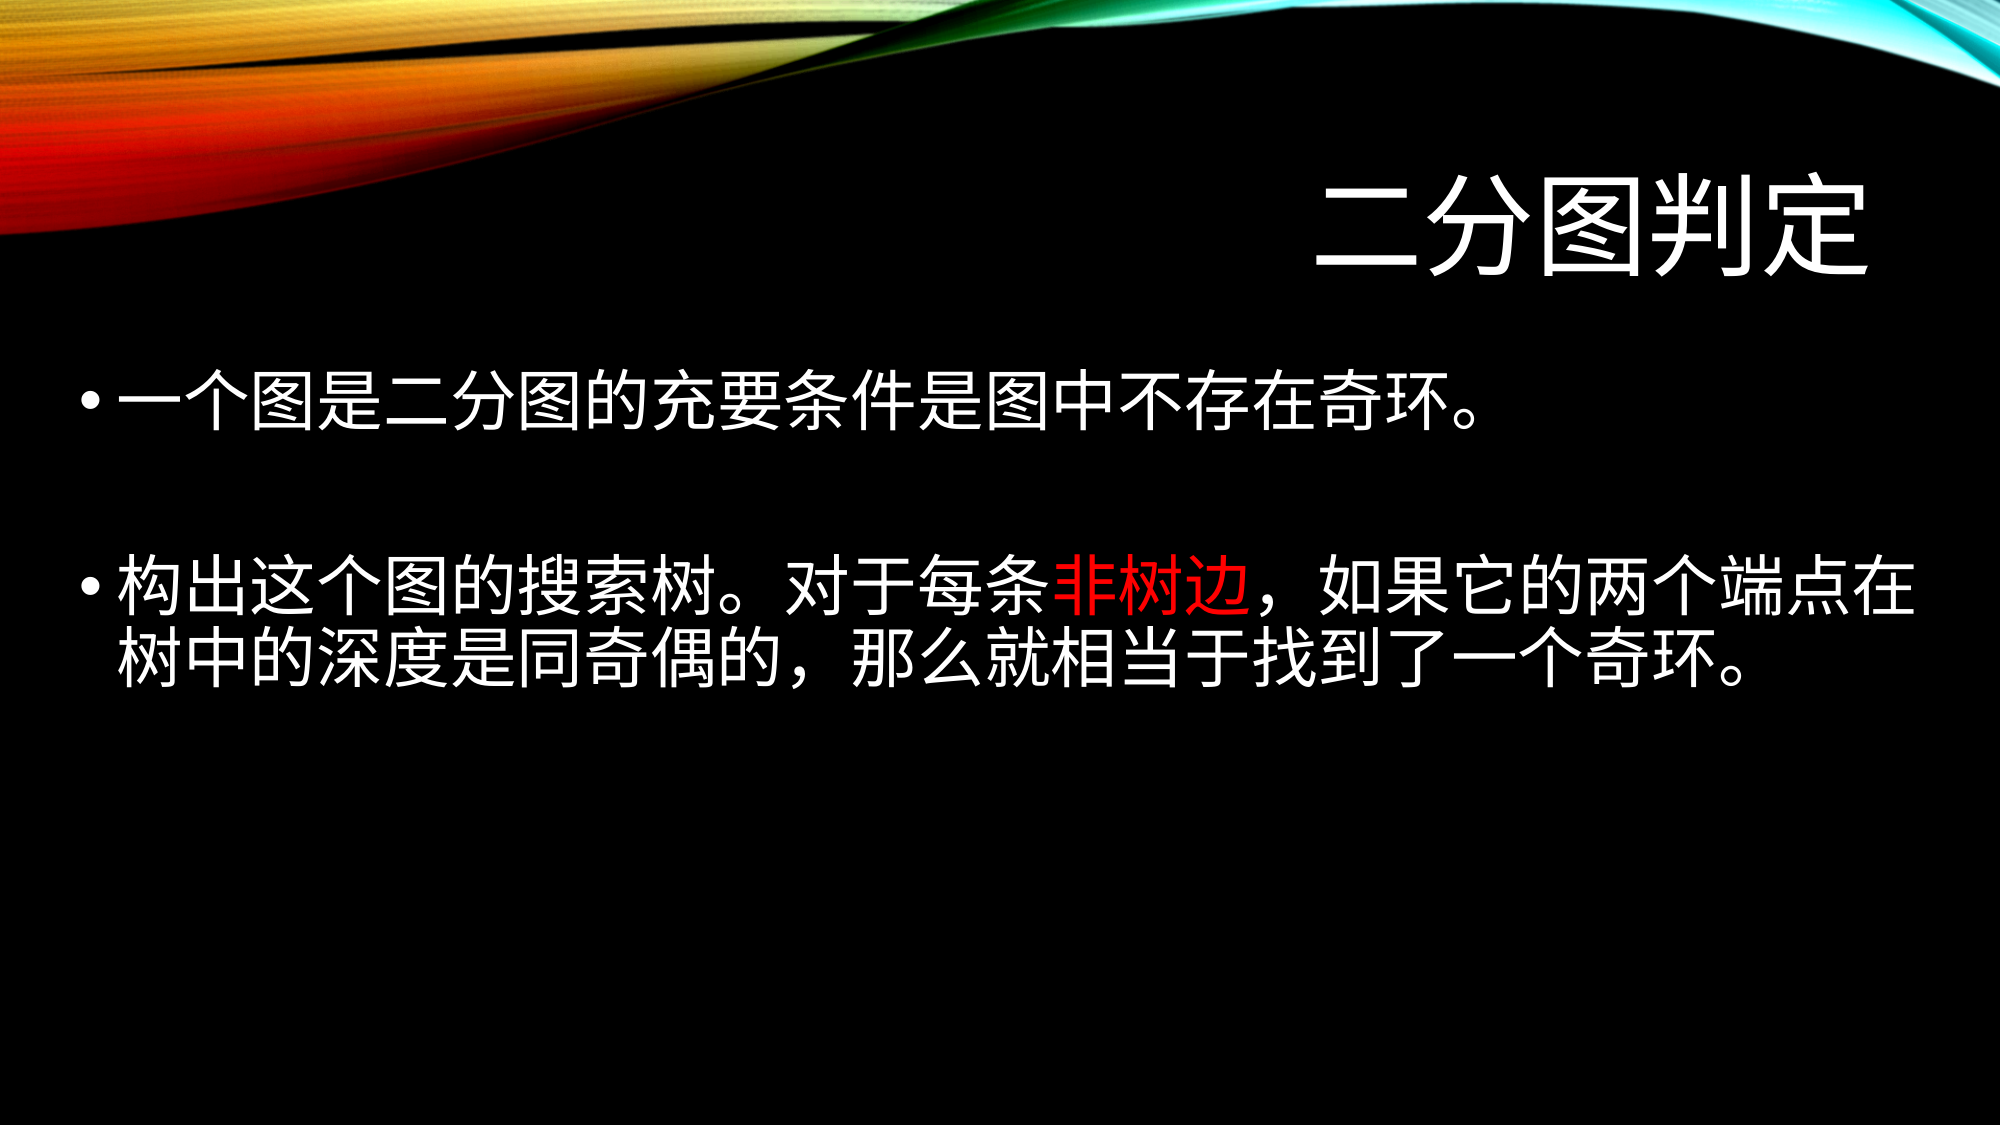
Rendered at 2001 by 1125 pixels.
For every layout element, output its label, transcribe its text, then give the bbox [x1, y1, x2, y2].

list 一个图是二分图的充要条件是图中不存在奇环。 构出这个图的搜索树。对于每条非树边，如果它的两个端点在树中的深度是同奇偶的，那么就相当于找到了一个奇环。 [63, 360, 1936, 1021]
picture [0, 0, 2000, 237]
title 二分图判定 [474, 125, 1888, 338]
